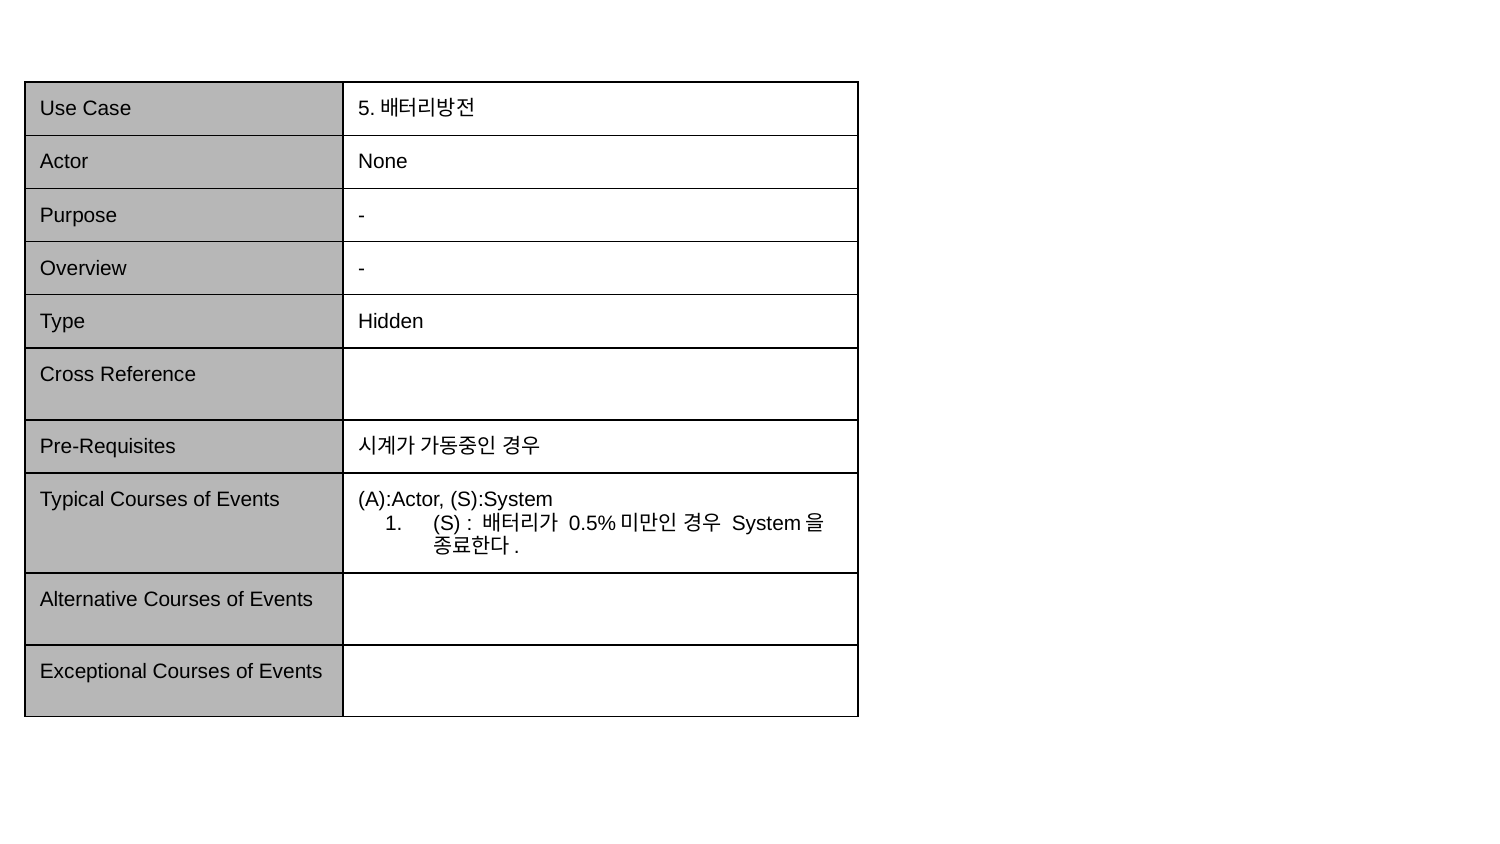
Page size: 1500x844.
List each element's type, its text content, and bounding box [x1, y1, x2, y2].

table_cell [344, 574, 857, 644]
table_cell Cross Reference [26, 349, 342, 419]
table_cell Hidden [344, 295, 857, 347]
table_header 5.배터리방전 [344, 83, 857, 135]
table_cell Purpose [26, 189, 342, 241]
table_header Use Case [26, 83, 342, 135]
table_cell Type [26, 295, 342, 347]
table_cell 시계가 가동중인 경우 [344, 421, 857, 472]
table_cell (A):Actor, (S):System (S) : 배터리가 0.5%미만인 경우 System을 종료한다. [344, 474, 857, 572]
table_cell - [344, 189, 857, 241]
table_cell Alternative Courses of Events [26, 574, 342, 644]
table_cell [344, 646, 857, 716]
table_cell - [344, 242, 857, 294]
table_cell Pre-Requisites [26, 421, 342, 472]
table_cell Exceptional Courses of Events [26, 646, 342, 716]
table_cell Actor [26, 136, 342, 188]
table_cell Typical Courses of Events [26, 474, 342, 572]
table_cell [344, 349, 857, 419]
table_cell Overview [26, 242, 342, 294]
table_cell None [344, 136, 857, 188]
